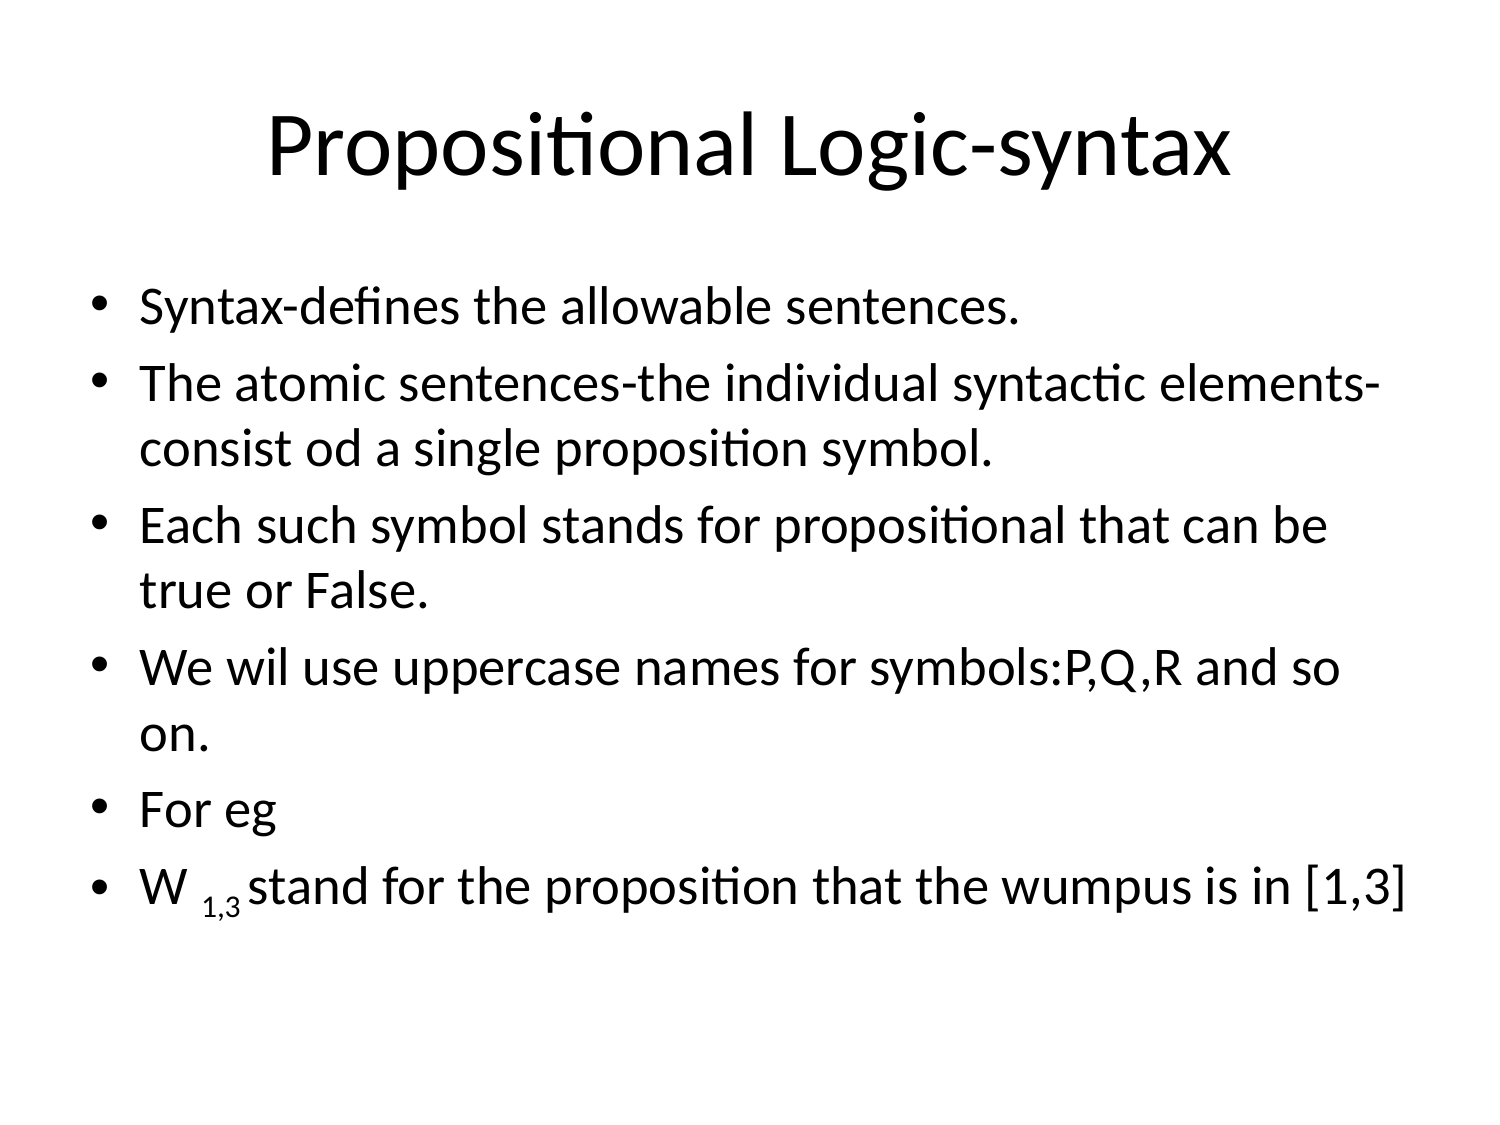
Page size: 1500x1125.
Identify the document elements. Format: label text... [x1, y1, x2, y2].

title Propositional Logic-syntax [75, 45, 1425, 233]
list Syntax-defines the allowable sentences. The atomic sentences-the individual syntactic elements-consist od a single proposition symbol. Each such symbol stands for propositional that can be true or False. We wil use uppercase names for symbols:P,Q,R and so on. For eg W 1,3 stand for the proposition that the wumpus is in [1,3] [75, 262, 1425, 1005]
